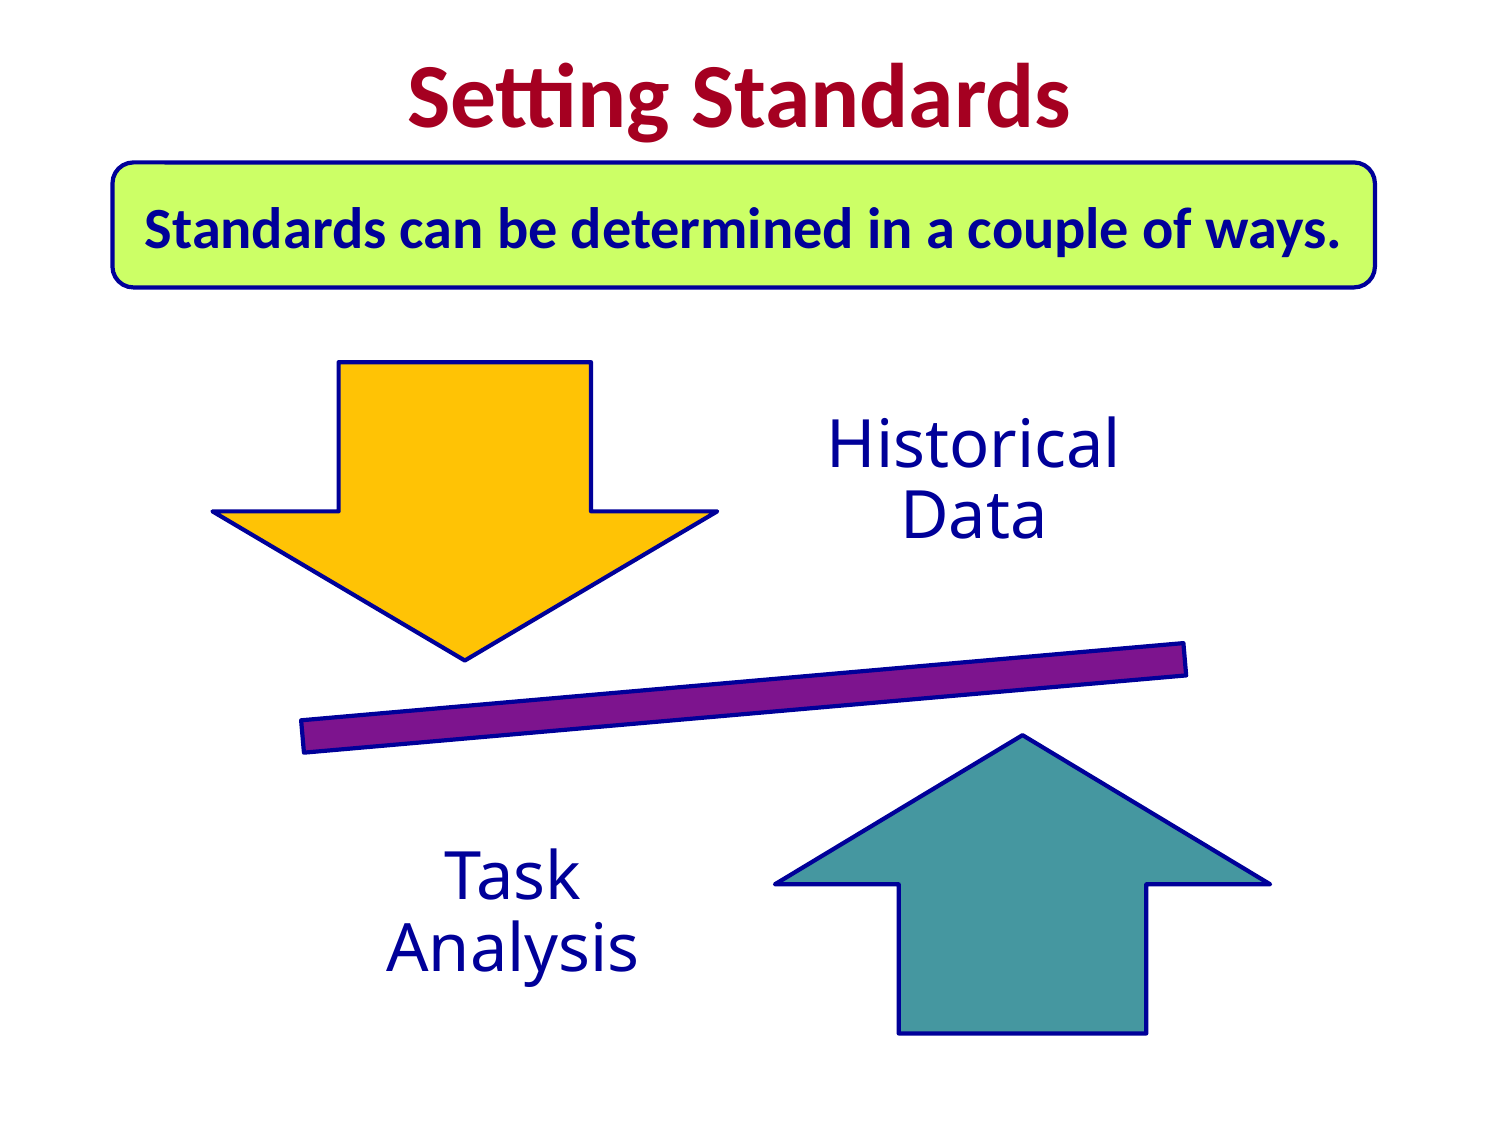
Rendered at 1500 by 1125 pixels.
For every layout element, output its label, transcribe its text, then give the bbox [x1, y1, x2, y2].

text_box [137, 324, 1351, 1071]
title Setting Standards [75, 45, 1425, 138]
text_box Standards can be determined in a couple of ways. [110, 160, 1378, 290]
